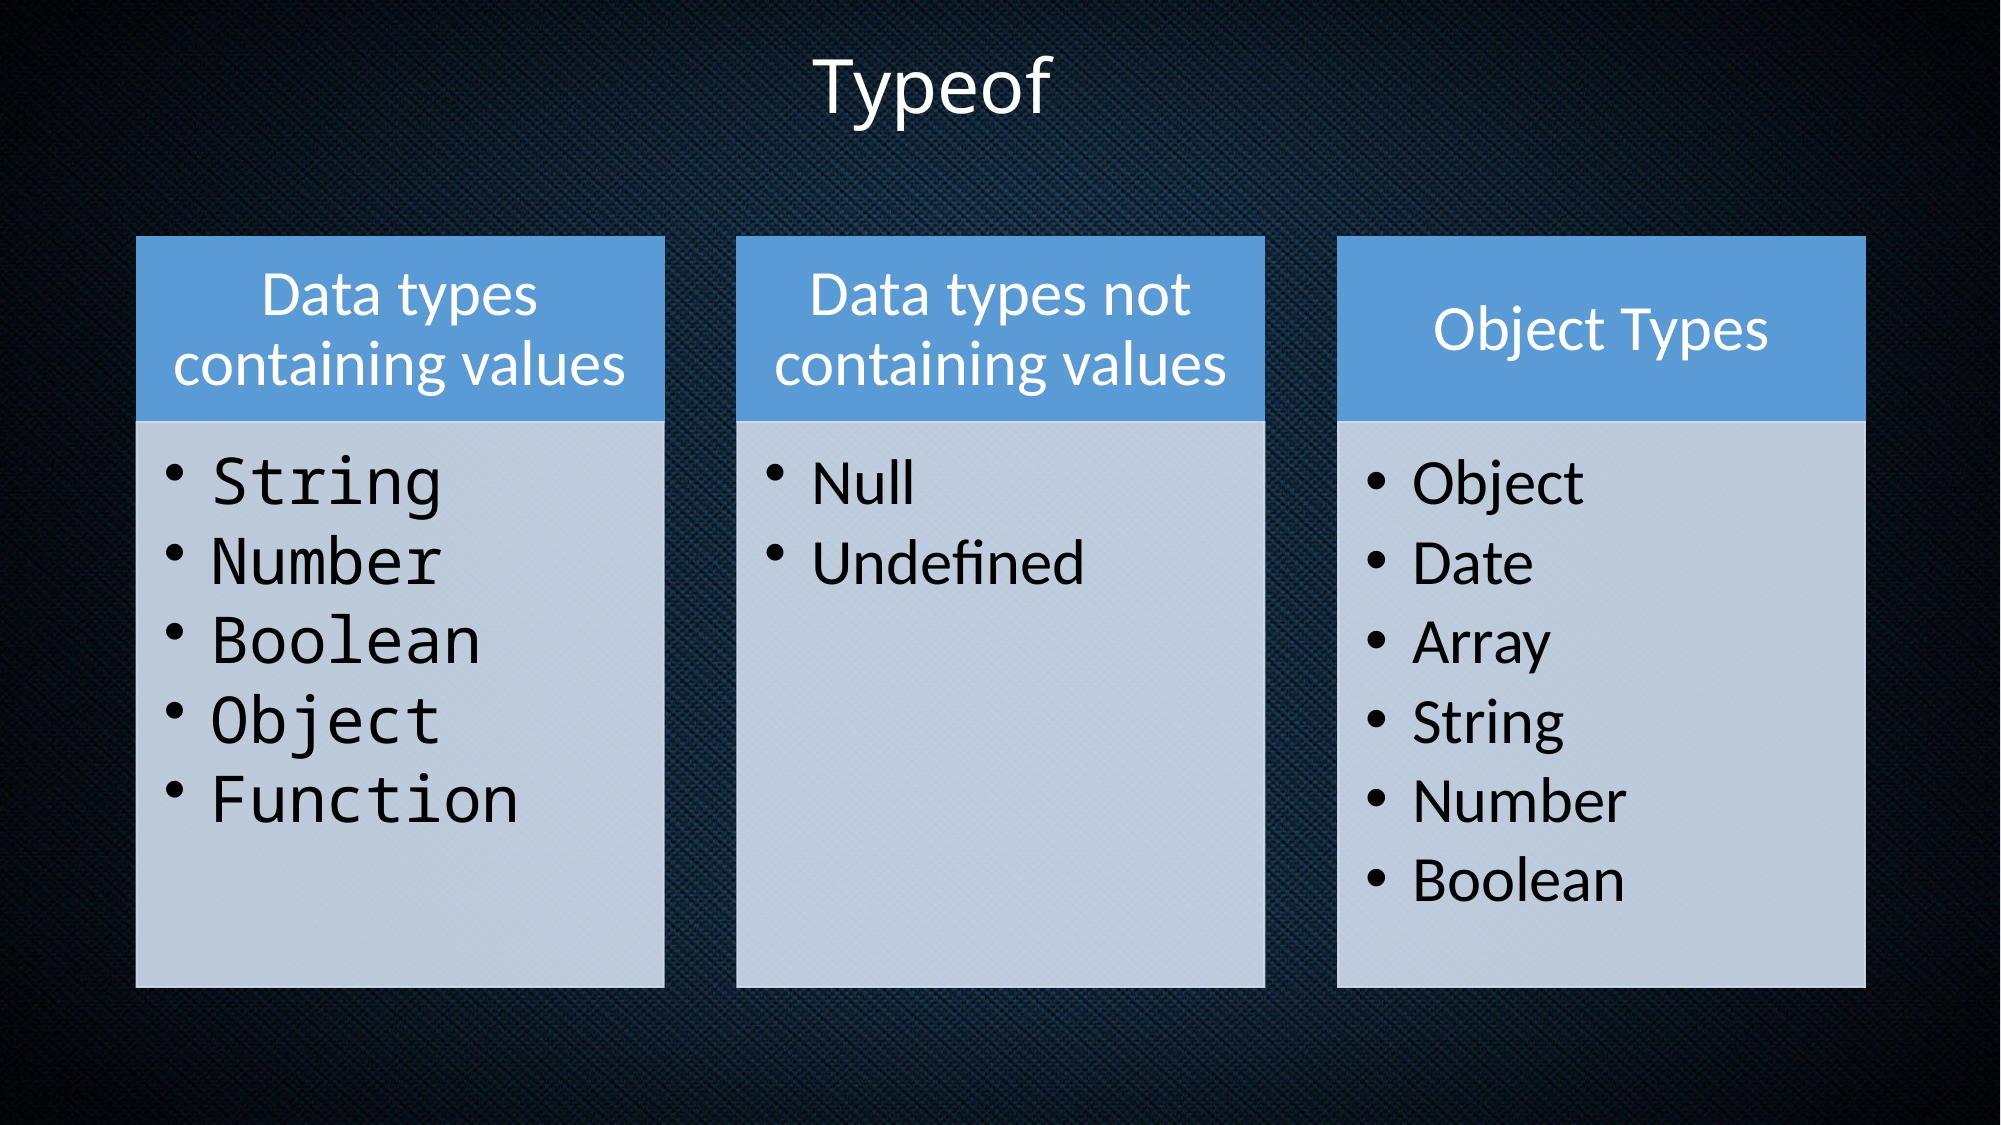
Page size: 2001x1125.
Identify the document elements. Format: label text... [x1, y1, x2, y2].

text_box Typeof [425, 31, 1439, 99]
picture [0, 0, 2001, 1125]
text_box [136, 99, 1866, 1125]
